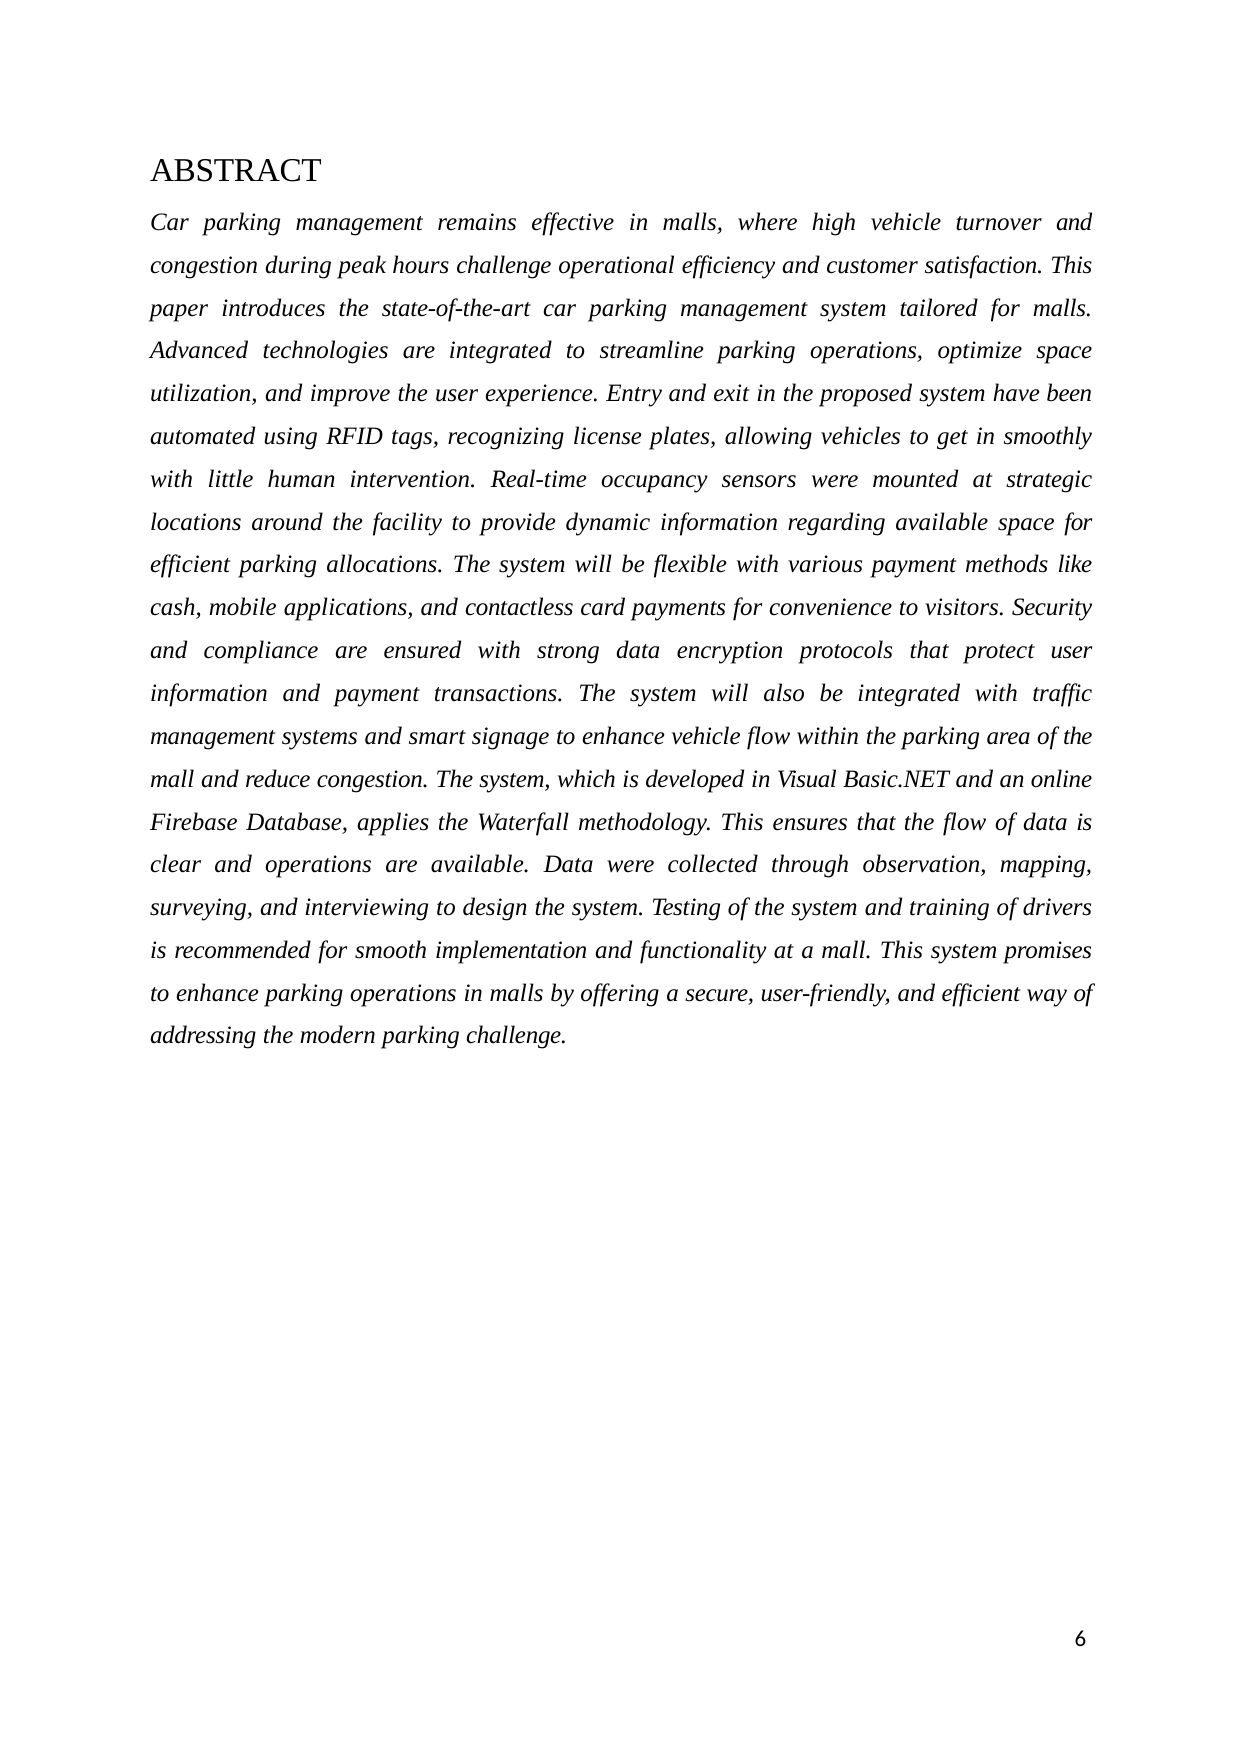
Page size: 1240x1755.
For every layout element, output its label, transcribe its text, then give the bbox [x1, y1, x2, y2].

text_box ABSTRACT Car parking management remains effective in malls, where high vehicle turnover and congestion during peak hours challenge operational efficiency and customer satisfaction. This paper introduces the state-of-the-art car parking management system tailored for malls. Advanced technologies are integrated to streamline parking operations, optimize space utilization, and improve the user experience. Entry and exit in the proposed system have been automated using RFID tags, recognizing license plates, allowing vehicles to get in smoothly with little human intervention. Real-time occupancy sensors were mounted at strategic locations around the facility to provide dynamic information regarding available space for efficient parking allocations. The system will be flexible with various payment methods like cash, mobile applications, and contactless card payments for convenience to visitors. Security and compliance are ensured with strong data encryption protocols that protect user information and payment transactions. The system will also be integrated with traffic management systems and smart signage to enhance vehicle flow within the parking area of the mall and reduce congestion. The system, which is developed in Visual Basic.NET and an online Firebase Database, applies the Waterfall methodology. This ensures that the flow of data is clear and operations are available. Data were collected through observation, mapping, surveying, and interviewing to design the system. Testing of the system and training of drivers is recommended for smooth implementation and functionality at a mall. This system promises to enhance parking operations in malls by offering a secure, user-friendly, and efficient way of addressing the modern parking challenge. [147, 145, 1093, 1049]
slide_number 6 [1065, 1626, 1100, 1755]
